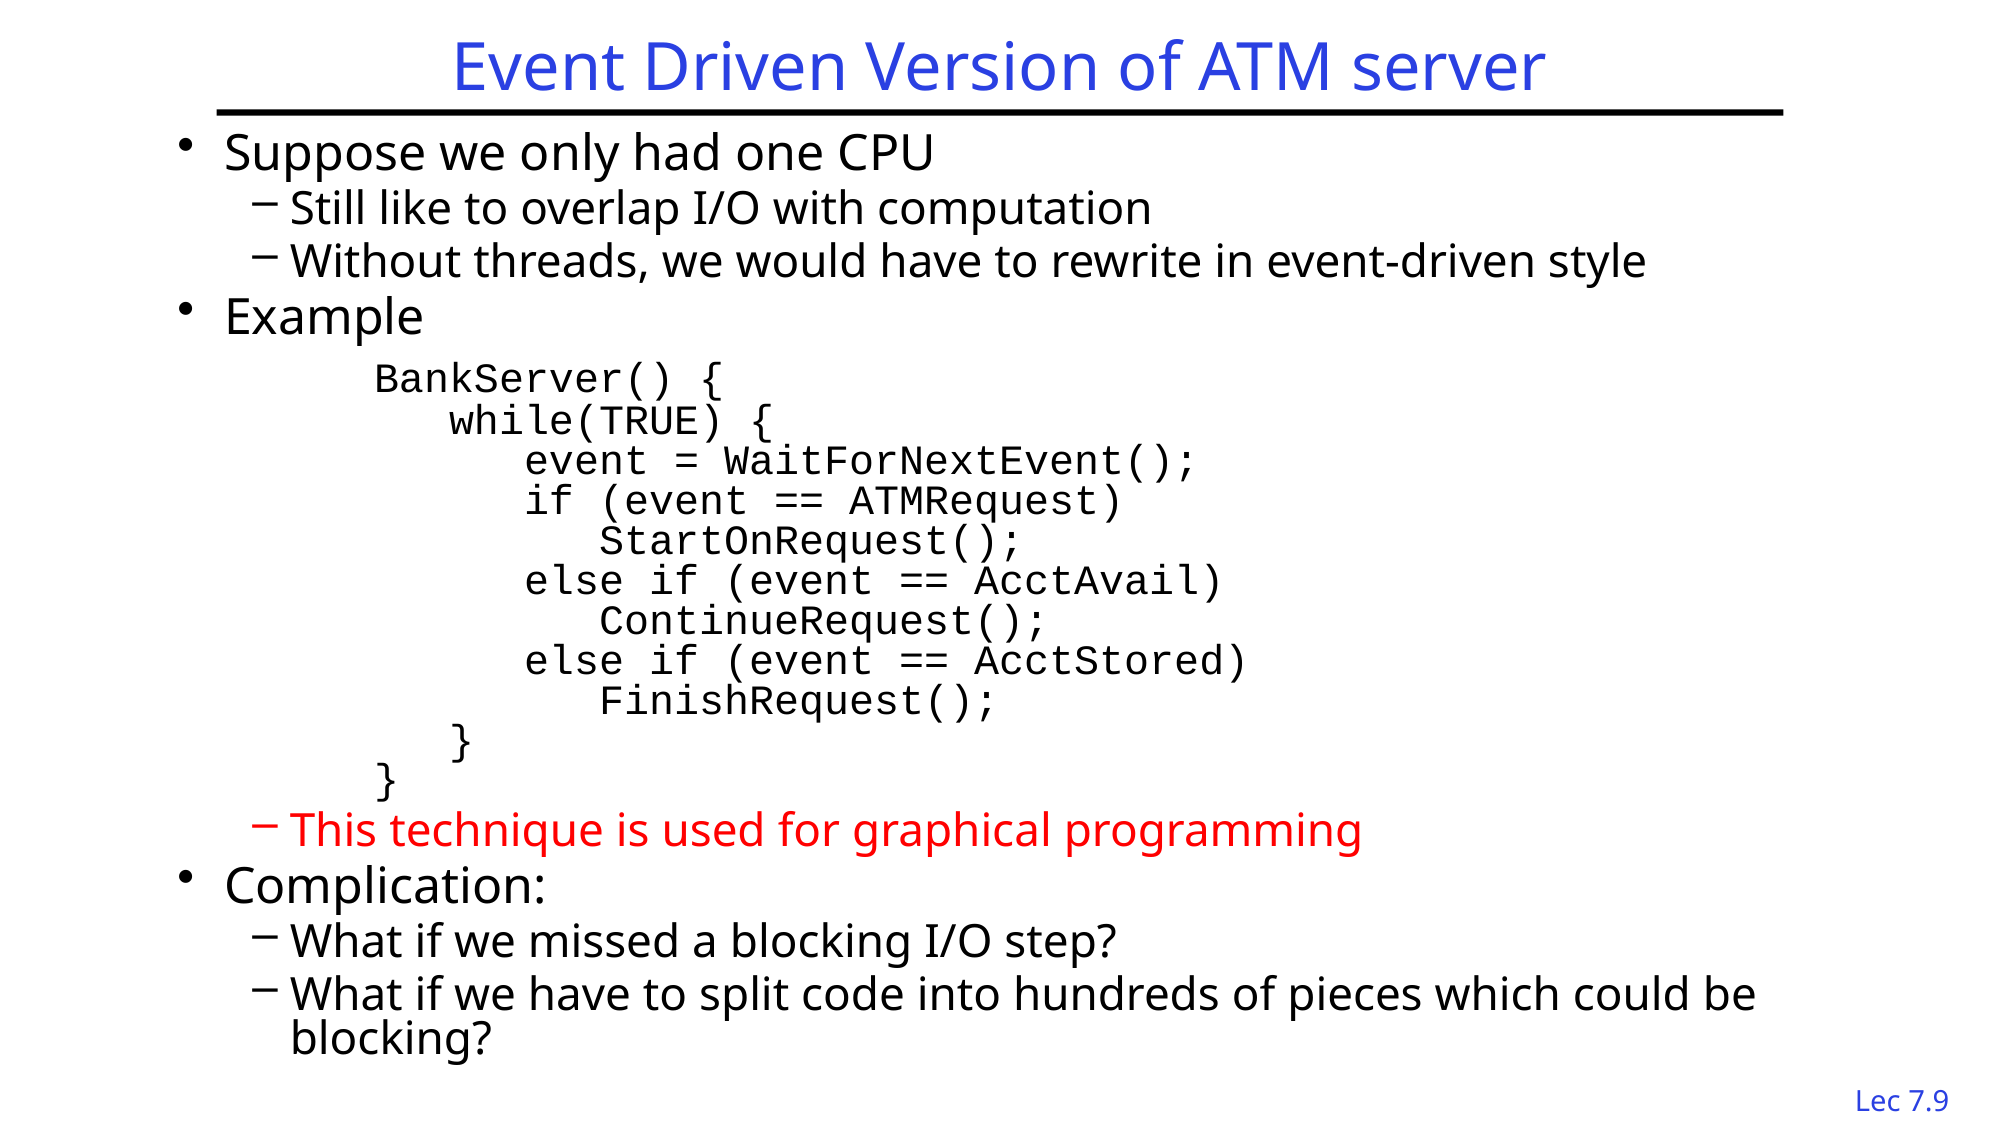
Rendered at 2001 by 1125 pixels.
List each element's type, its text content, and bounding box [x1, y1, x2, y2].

title Event Driven Version of ATM server [216, 24, 1784, 113]
list Suppose we only had one CPU Still like to overlap I/O with computation Without threads, we would have to rewrite in event-driven style Example BankServer() { while(TRUE) { event = WaitForNextEvent(); if (event == ATMRequest) StartOnRequest(); else if (event == AcctAvail) ContinueRequest(); else if (event == AcctStored) FinishRequest(); } } This technique is used for graphical programming Complication: What if we missed a blocking I/O step? What if we have to split code into hundreds of pieces which could be blocking? [162, 125, 1900, 1125]
